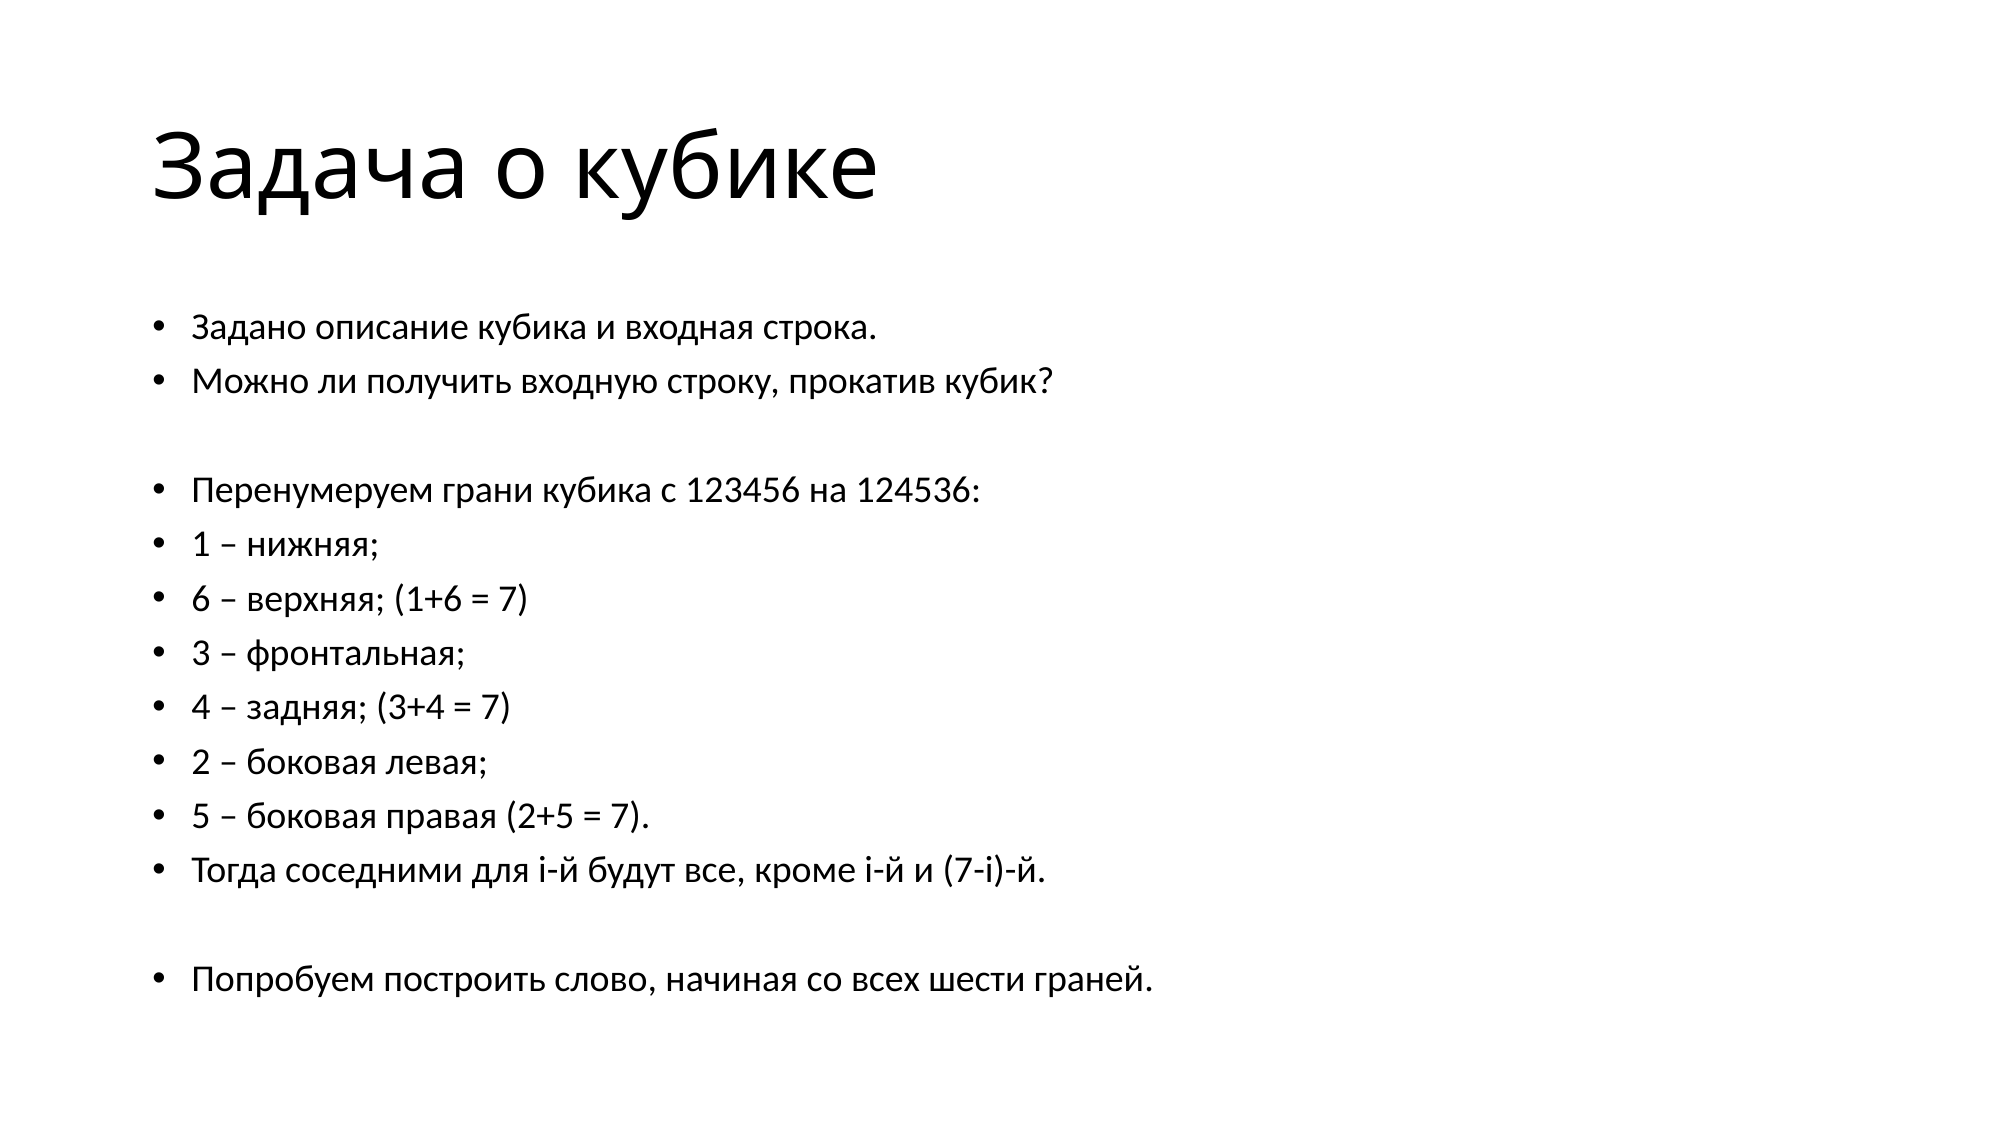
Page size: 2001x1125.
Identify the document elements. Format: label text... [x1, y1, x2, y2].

list Задано описание кубика и входная строка. Можно ли получить входную строку, прокатив кубик? Перенумеруем грани кубика c 123456 на 124536: 1 – нижняя; 6 – верхняя; (1+6 = 7) 3 – фронтальная; 4 – задняя; (3+4 = 7) 2 – боковая левая; 5 – боковая правая (2+5 = 7). Тогда соседними для i-й будут все, кроме i-й и (7-i)-й. Попробуем построить слово, начиная со всех шести граней. [137, 299, 1863, 1014]
title Задача о кубике [137, 59, 1863, 278]
